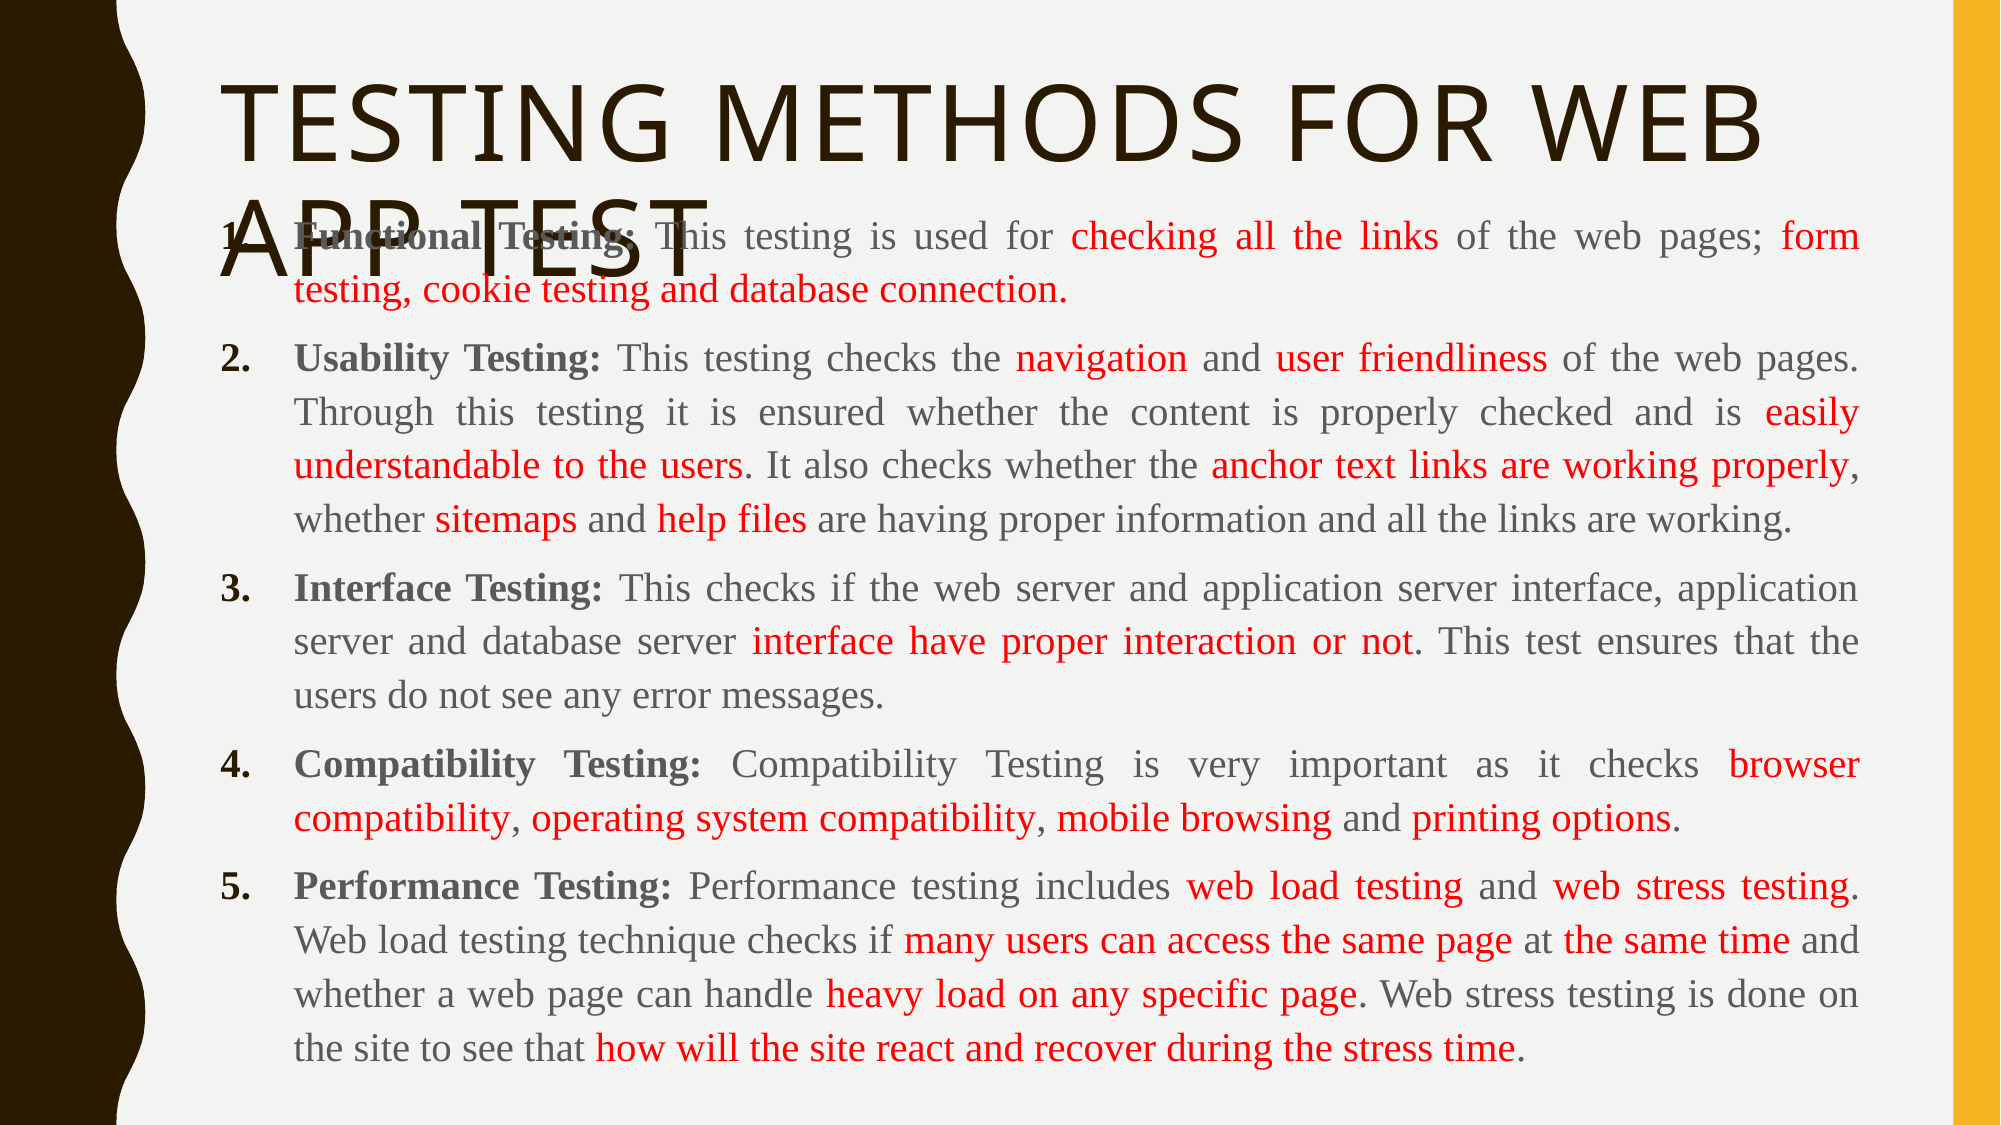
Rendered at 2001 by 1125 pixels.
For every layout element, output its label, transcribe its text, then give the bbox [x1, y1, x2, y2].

title TESTING METHODS FOR WEB APP test [205, 62, 1921, 308]
list Functional Testing: This testing is used for checking all the links of the web pages; form testing, cookie testing and database connection. Usability Testing: This testing checks the navigation and user friendliness of the web pages. Through this testing it is ensured whether the content is properly checked and is easily understandable to the users. It also checks whether the anchor text links are working properly, whether sitemaps and help files are having proper information and all the links are working. Interface Testing: This checks if the web server and application server interface, application server and database server interface have proper interaction or not. This test ensures that the users do not see any error messages. Compatibility Testing: Compatibility Testing is very important as it checks browser compatibility, operating system compatibility, mobile browsing and printing options. Performance Testing: Performance testing includes web load testing and web stress testing. Web load testing technique checks if many users can access the same page at the same time and whether a web page can handle heavy load on any specific page. Web stress testing is done on the site to see that how will the site react and recover during the stress time. [205, 195, 1875, 1088]
